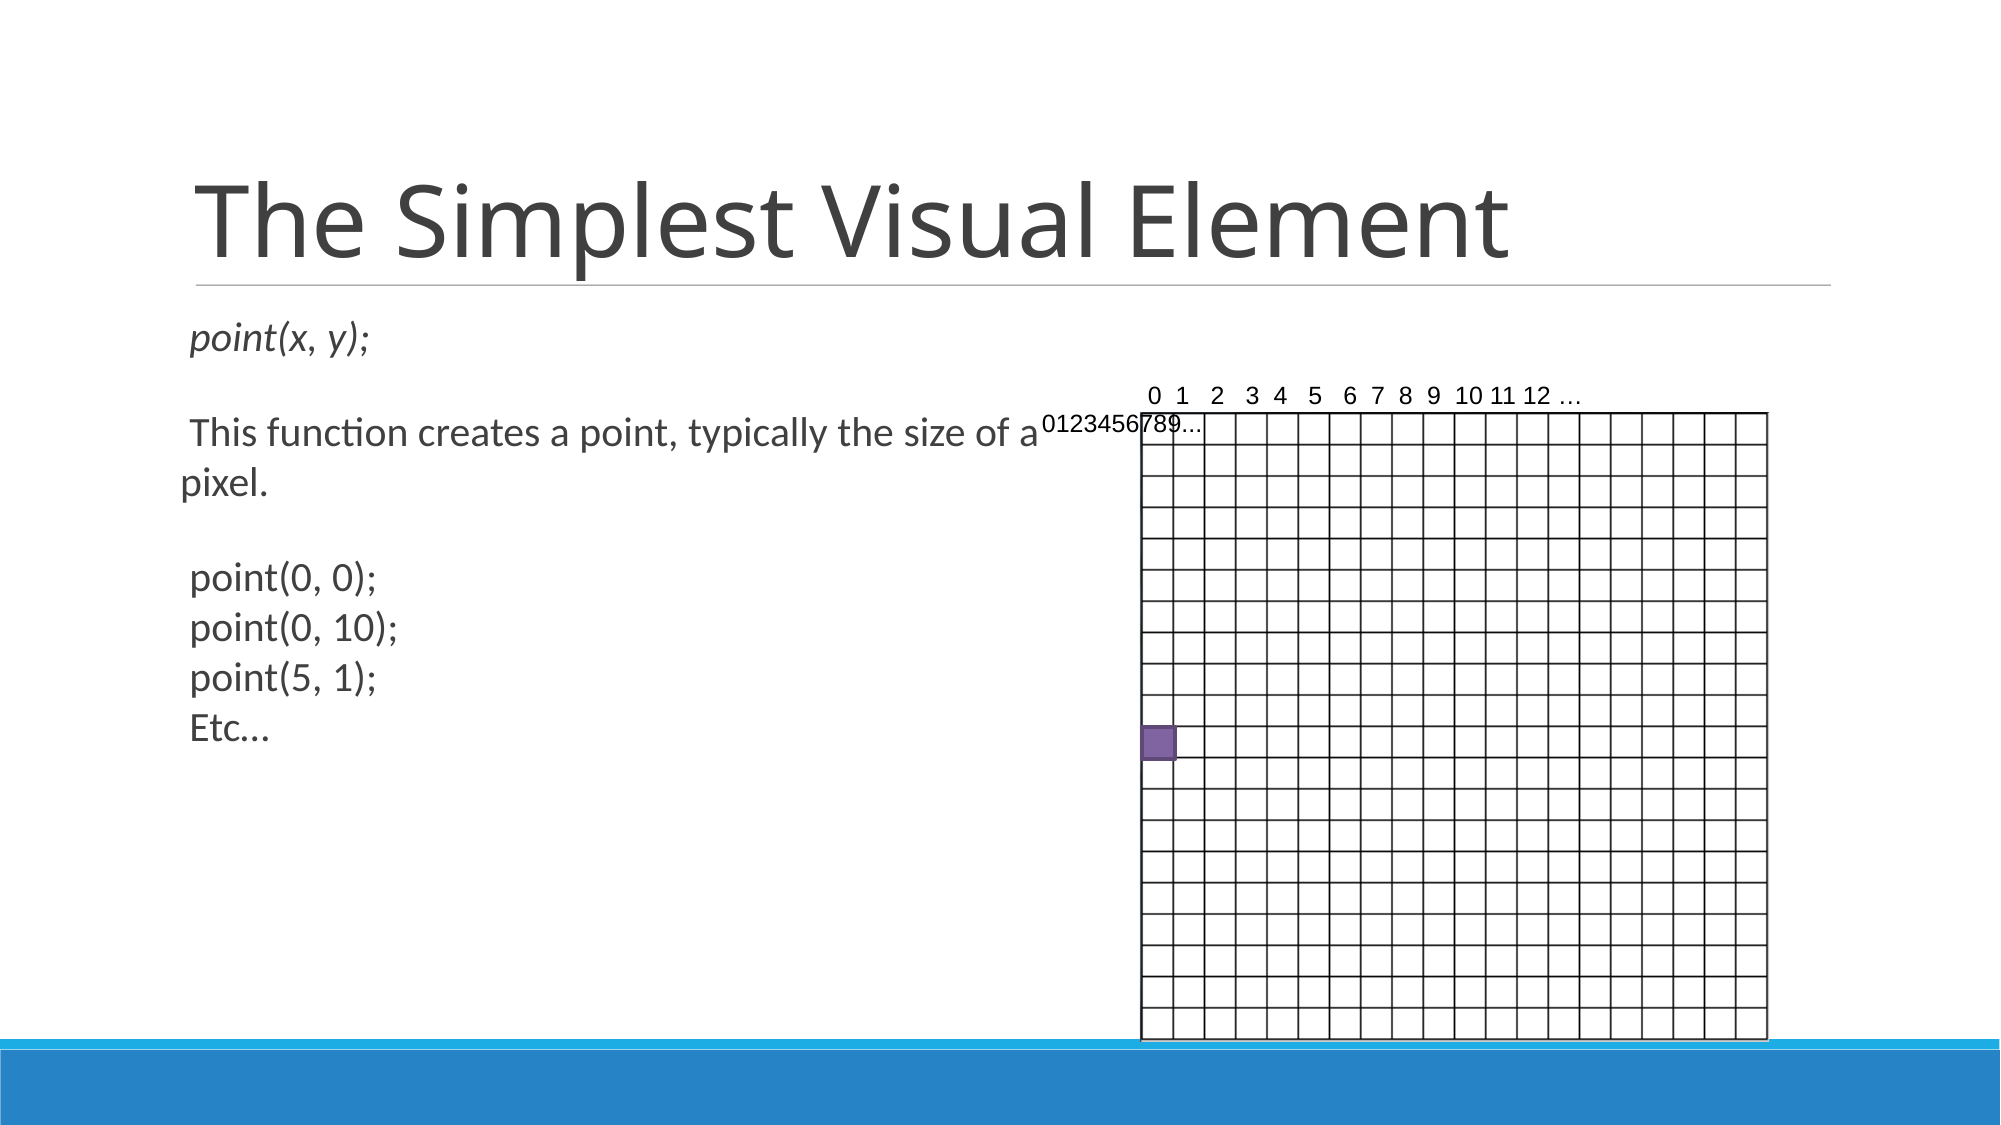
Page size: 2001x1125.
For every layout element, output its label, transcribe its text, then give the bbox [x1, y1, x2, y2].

text_box 0123456789... [1026, 399, 1218, 445]
picture [1139, 412, 1770, 1043]
text_box 0 1 2 3 4 5 6 7 8 9 10 11 12 … [1132, 371, 1600, 411]
text_box The Simplest Visual Element [179, 46, 1830, 285]
text_box point(x, y); This function creates a point, typically the size of a pixel. point(0, 0); point(0, 10); point(5, 1); Etc… [179, 302, 1050, 963]
